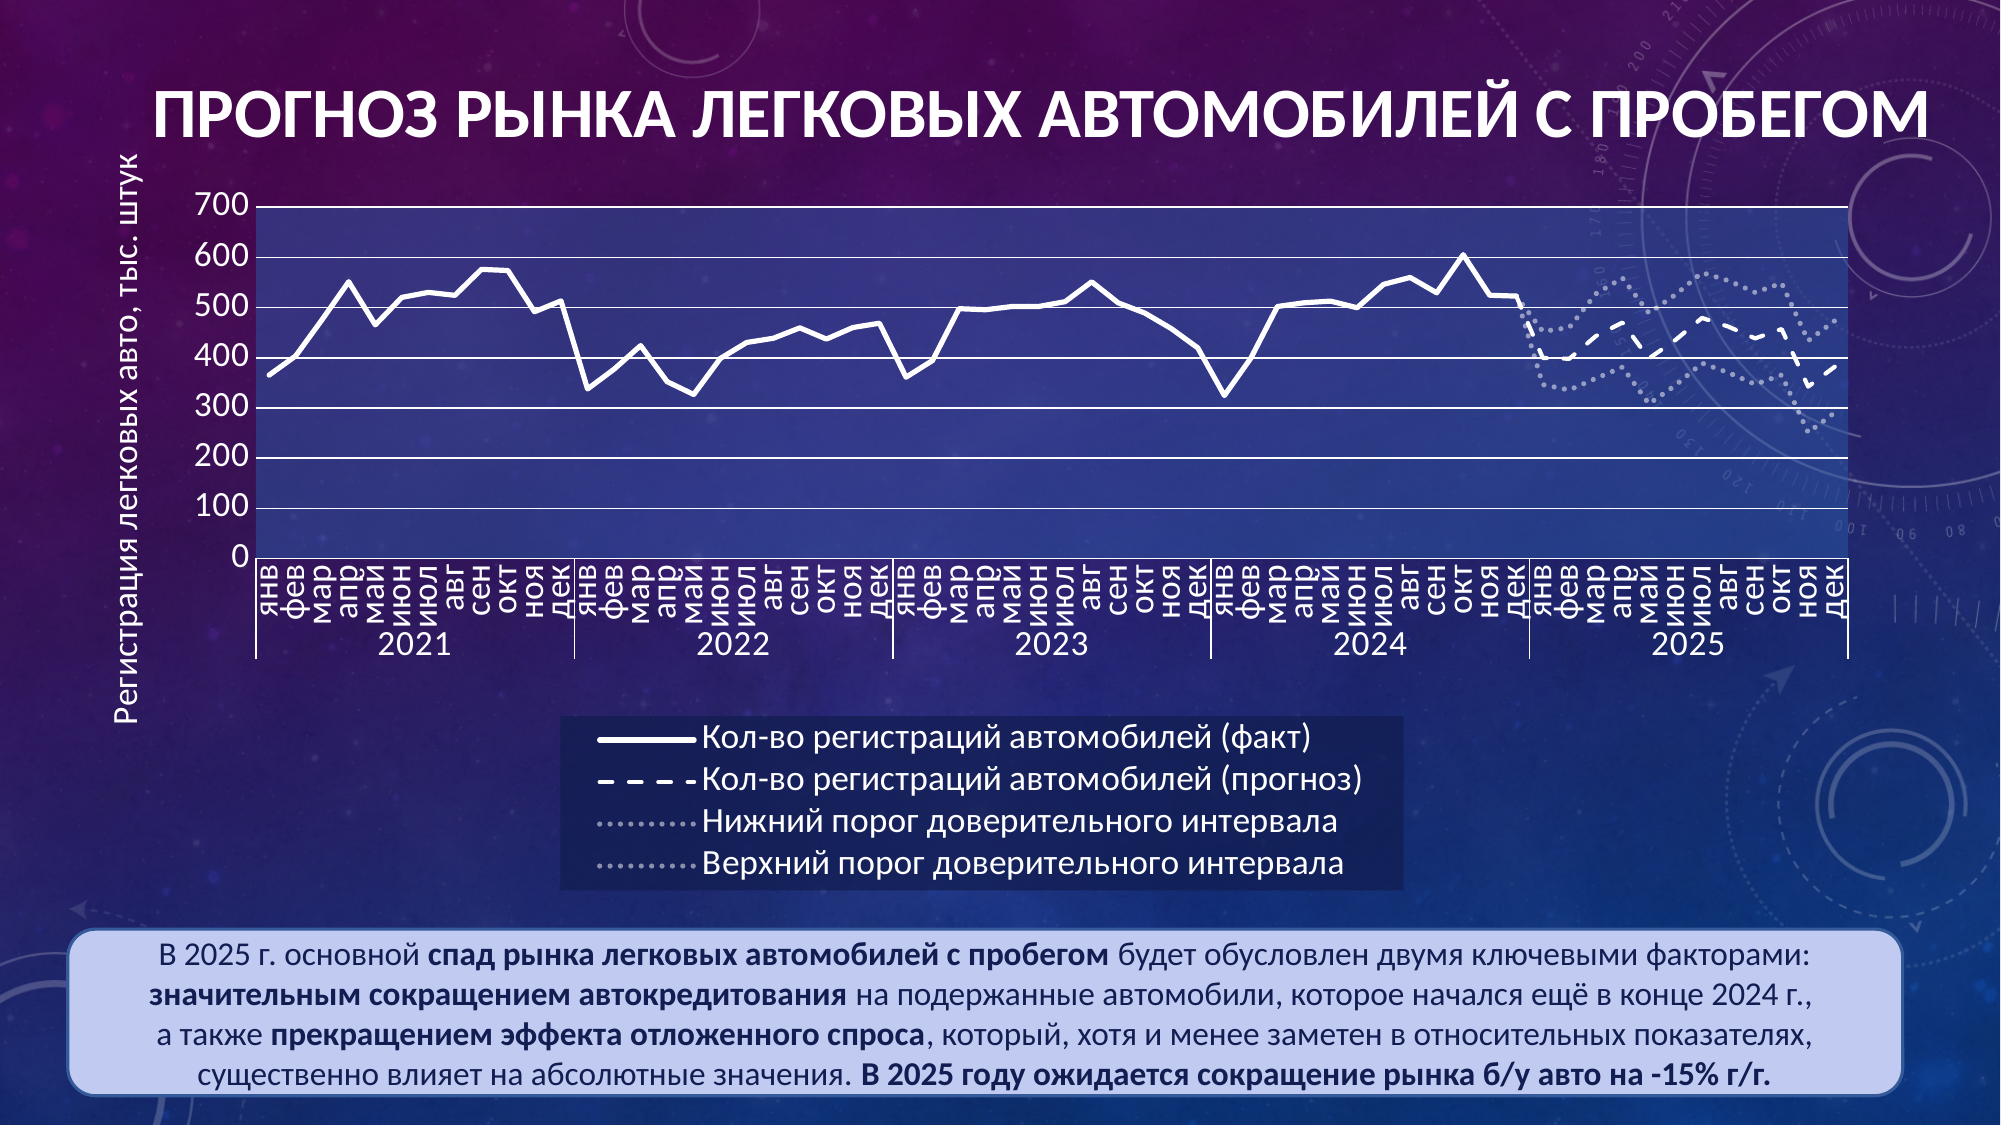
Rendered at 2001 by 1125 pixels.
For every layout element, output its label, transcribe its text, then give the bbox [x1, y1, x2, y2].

text_box В 2025 г. основной спад рынка легковых автомобилей с пробегом будет обусловлен двумя ключевыми факторами: значительным сокращением автокредитования на подержанные автомобили, которое начался ещё в конце 2024 г., а также прекращением эффекта отложенного спроса, который, хотя и менее заметен в относительных показателях, существенно влияет на абсолютные значения. В 2025 году ожидается сокращение рынка б/у авто на -15% г/г. [66, 927, 1905, 1098]
picture [0, 0, 2001, 1125]
chart [99, 145, 1872, 906]
title ПРОГНОЗ РЫНКА ЛЕГКОВЫХ АВТОМОБИЛЕЙ С ПРОБЕГОМ [137, 0, 2000, 218]
